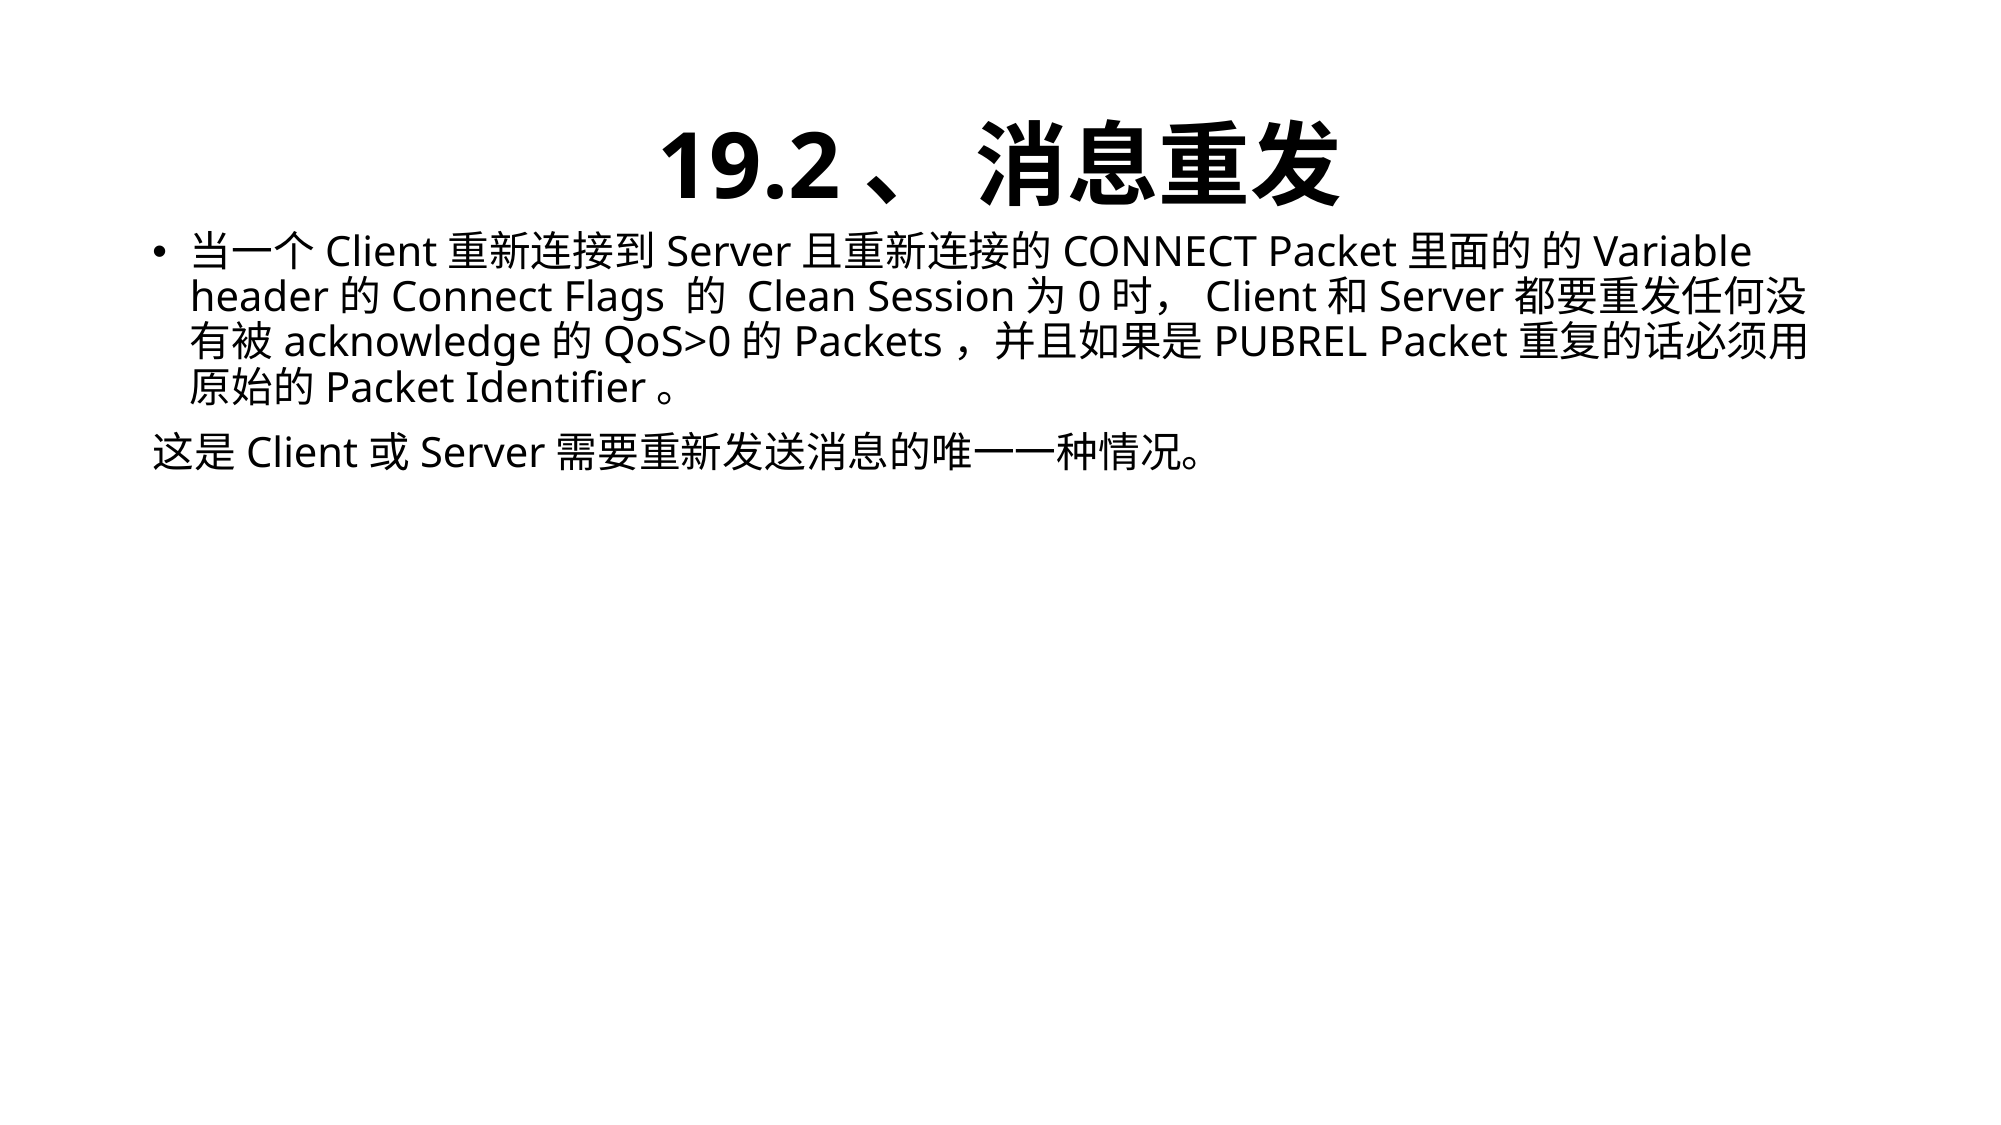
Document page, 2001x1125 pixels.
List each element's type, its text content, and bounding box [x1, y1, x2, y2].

title 19.2、 消息重发 [137, 59, 1863, 223]
list 当一个Client重新连接到Server且重新连接的CONNECT Packet里面的 的Variable header的Connect Flags 的 Clean Session为0时，Client和Server都要重发任何没有被acknowledge的QoS>0的Packets，并且如果是PUBREL Packet重复的话必须用原始的Packet Identifier。 这是Client或Server需要重新发送消息的唯一一种情况。 [137, 223, 1863, 1125]
